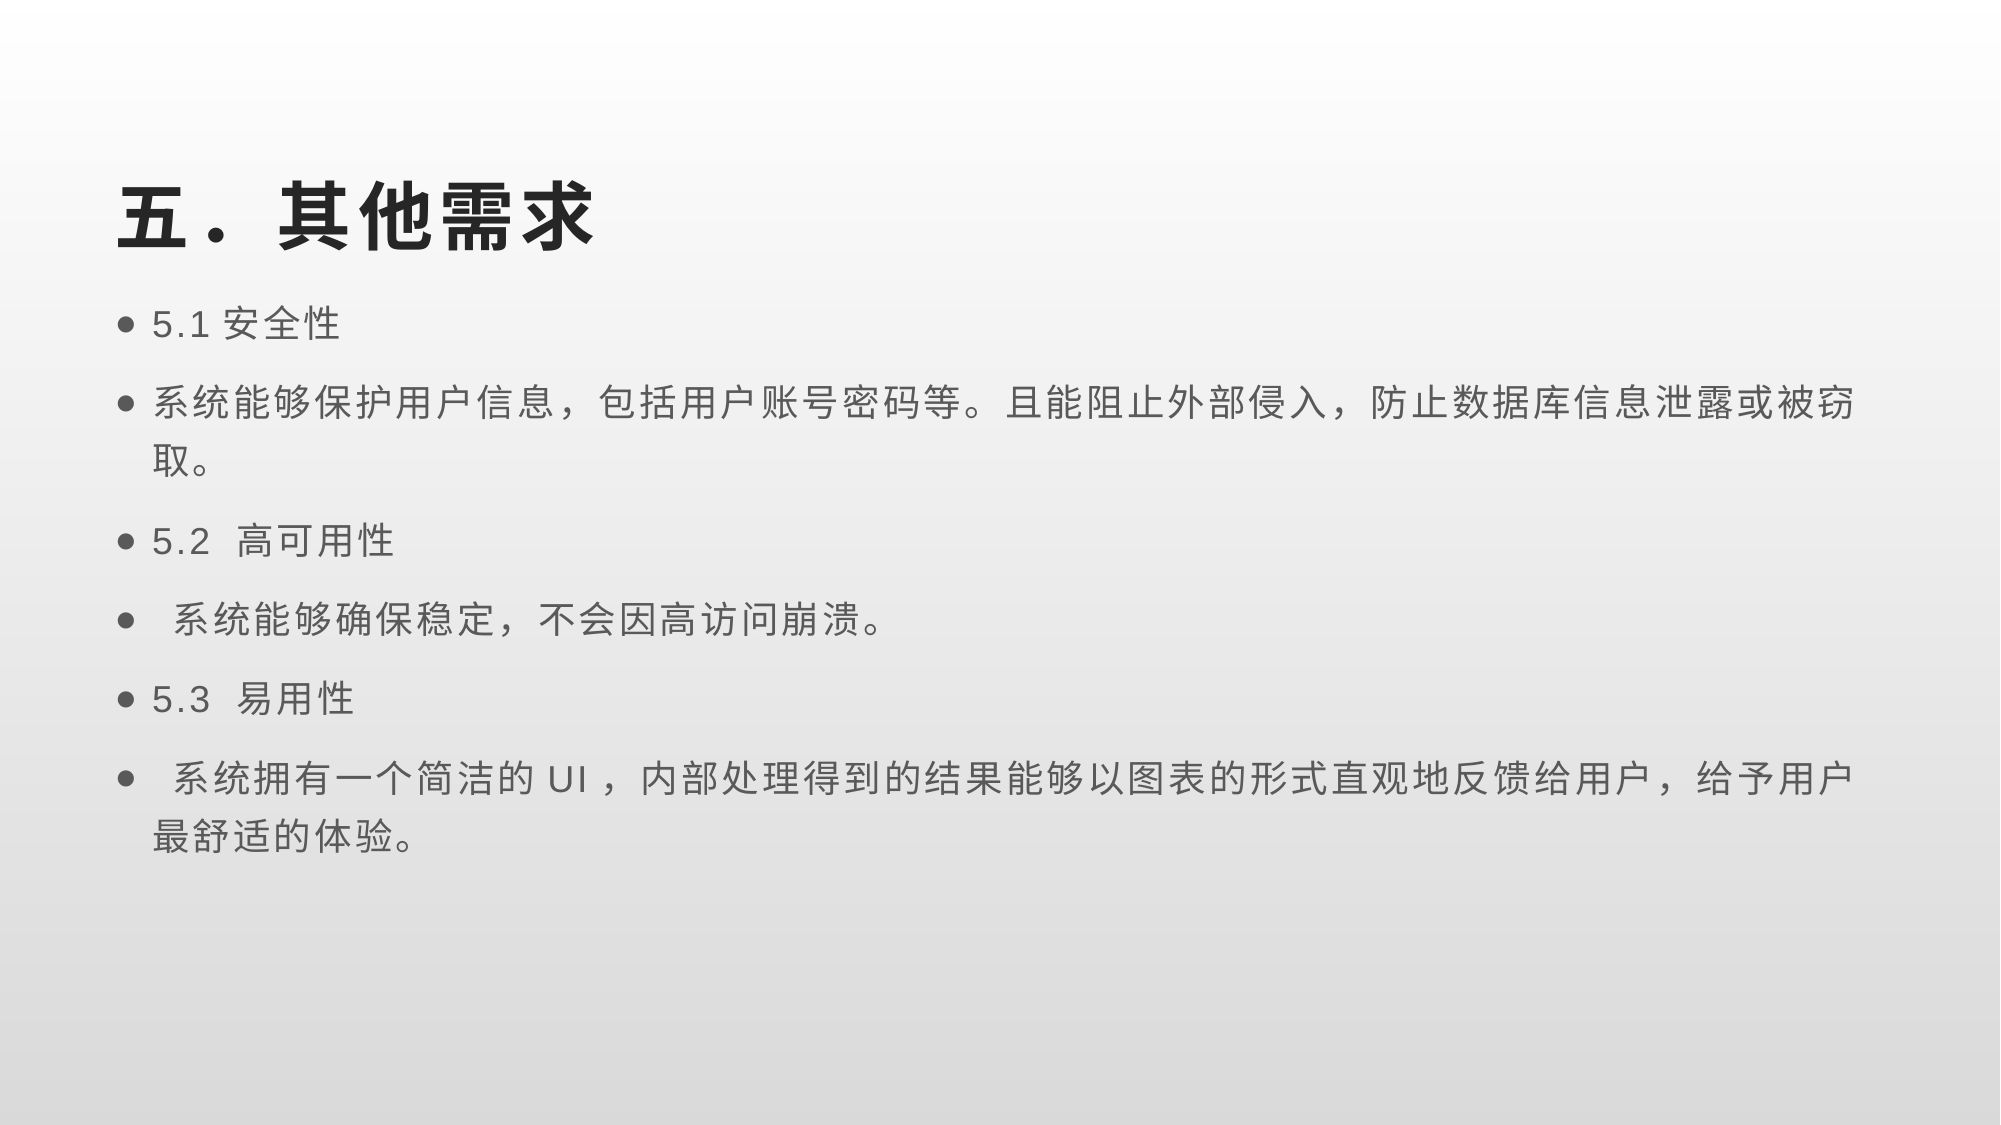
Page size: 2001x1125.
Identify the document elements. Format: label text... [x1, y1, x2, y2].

list 5.1安全性 系统能够保护用户信息，包括用户账号密码等。且能阻止外部侵入，防止数据库信息泄露或被窃取。 5.2 高可用性 系统能够确保稳定，不会因高访问崩溃。 5.3 易用性 系统拥有一个简洁的UI，内部处理得到的结果能够以图表的形式直观地反馈给用户，给予用户最舒适的体验。 [99, 290, 1900, 987]
text_box 五．其他需求 [99, 138, 1900, 290]
